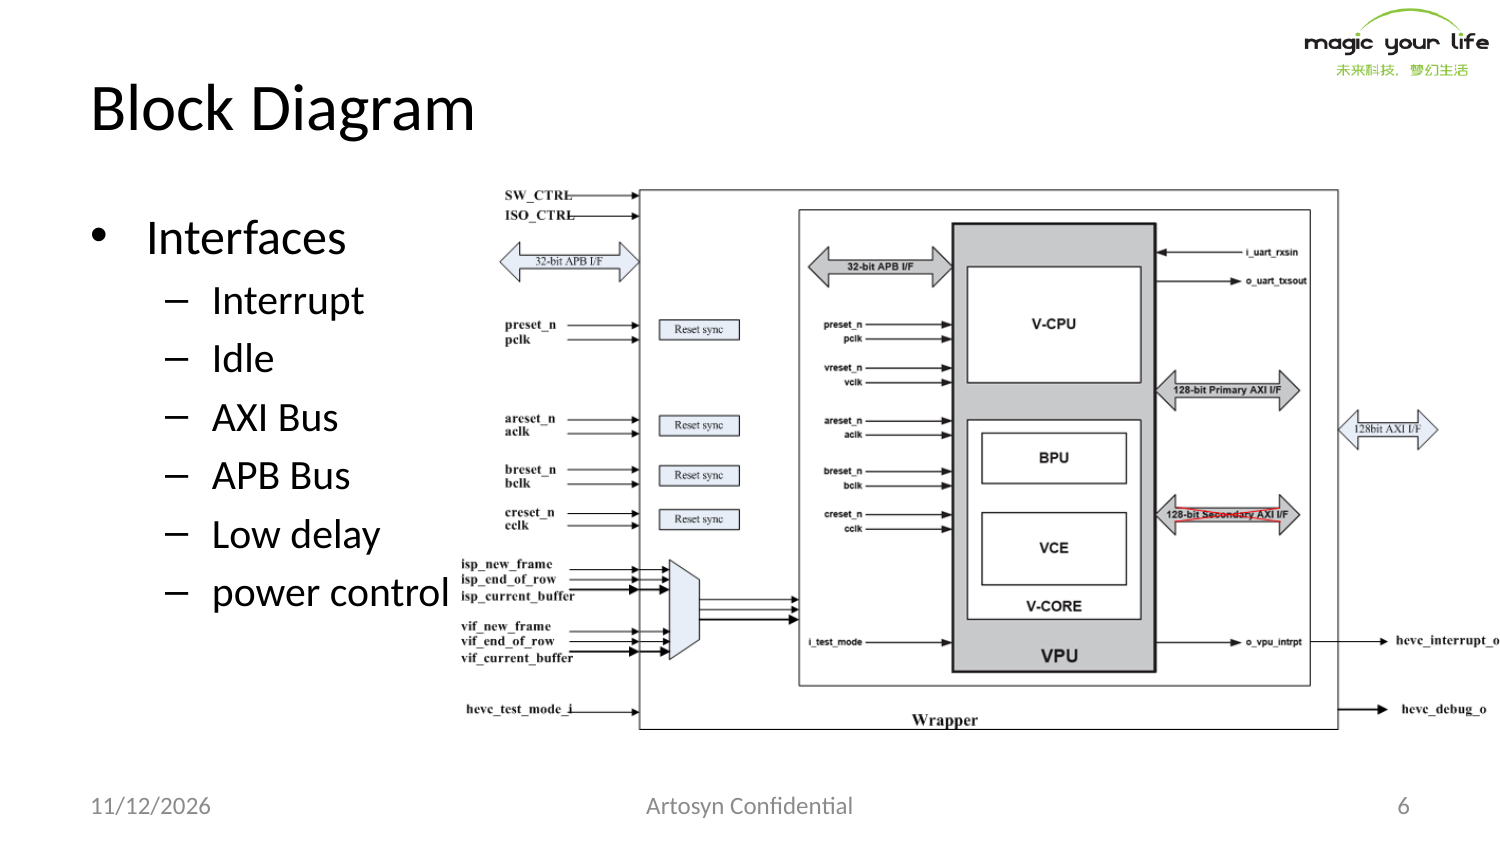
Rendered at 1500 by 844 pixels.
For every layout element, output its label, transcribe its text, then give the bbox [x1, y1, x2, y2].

list Interfaces Interrupt Idle AXI Bus APB Bus Low delay power control [75, 196, 1425, 754]
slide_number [75, 782, 425, 827]
slide_number 6 [1074, 782, 1425, 827]
title Block Diagram [75, 33, 1425, 175]
footer Artosyn Confidential [512, 782, 988, 827]
picture [461, 185, 1500, 730]
picture [1295, 4, 1497, 85]
